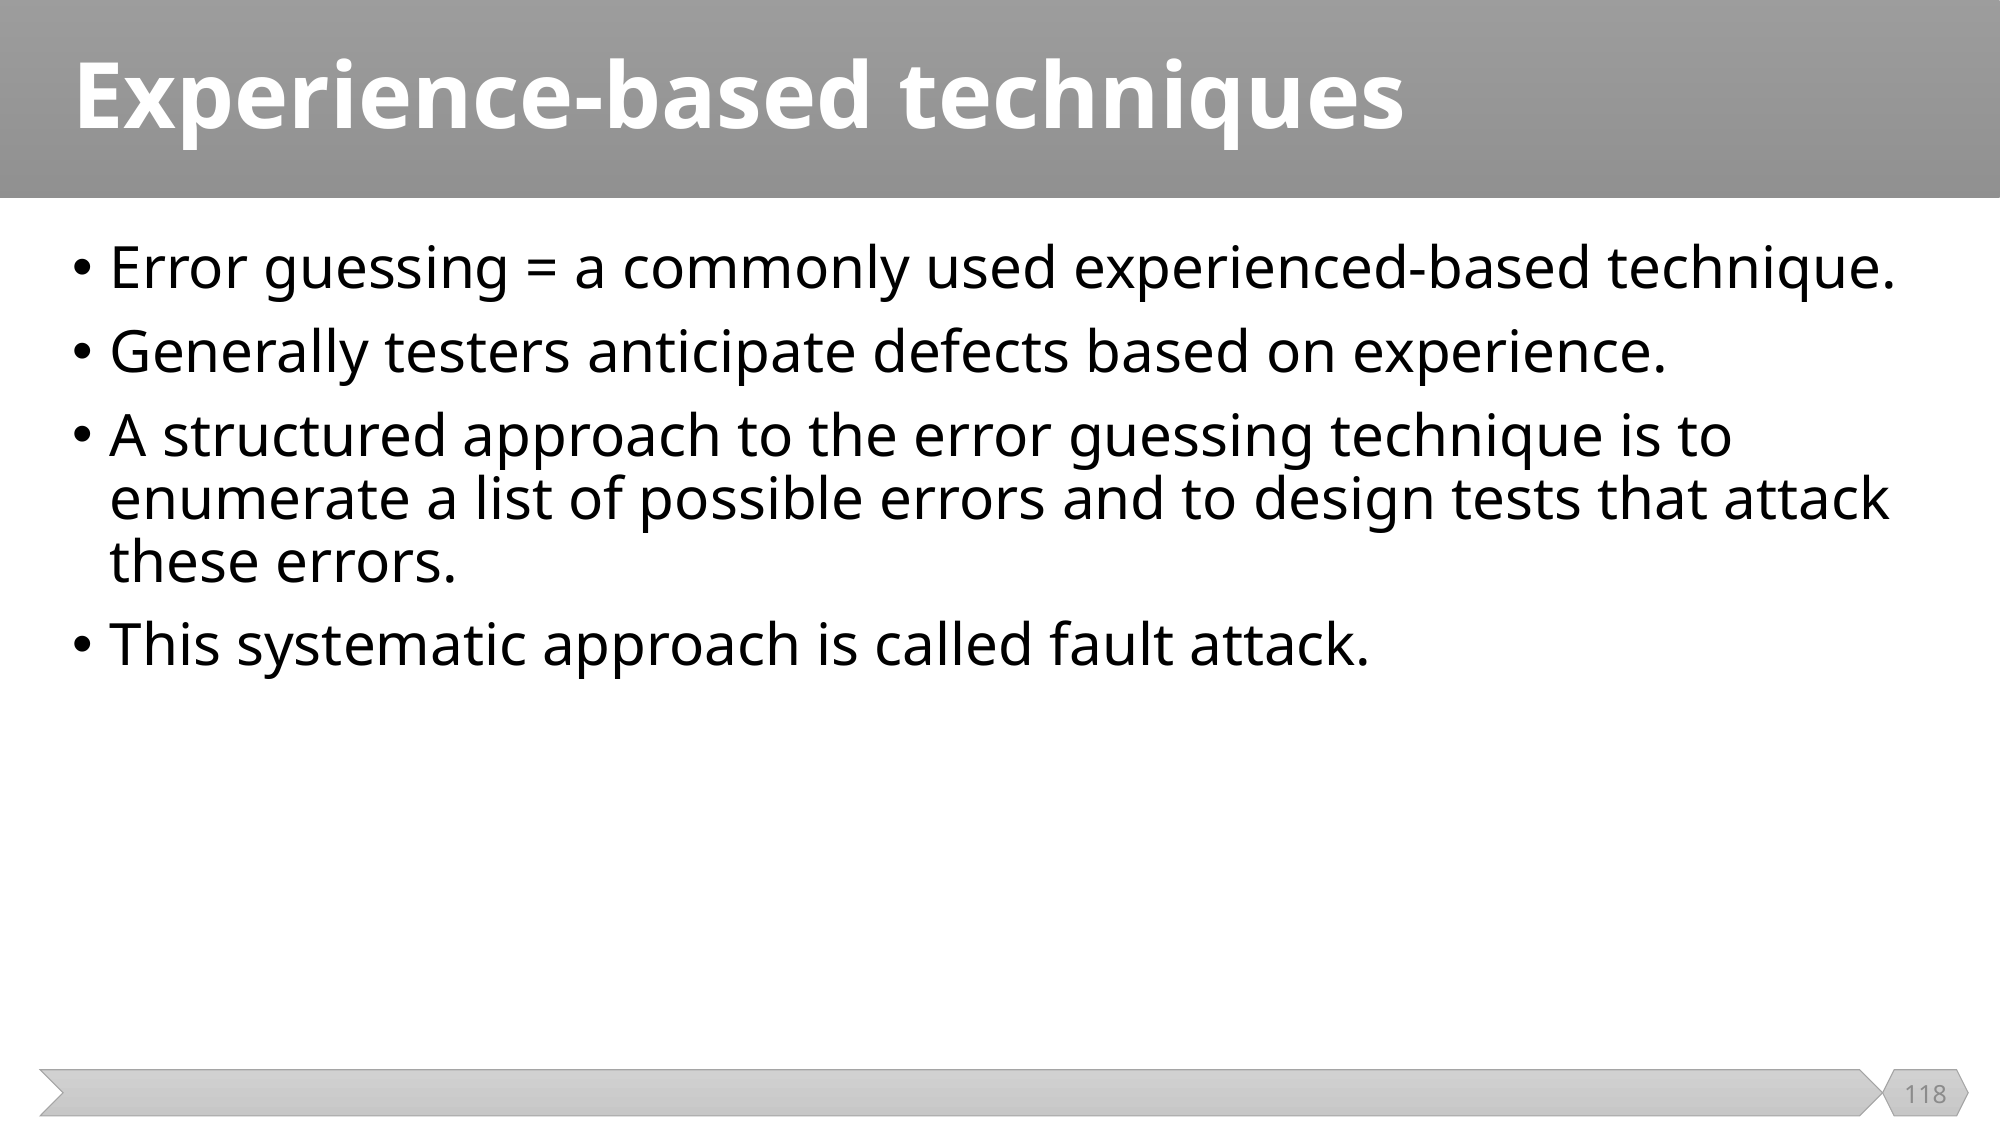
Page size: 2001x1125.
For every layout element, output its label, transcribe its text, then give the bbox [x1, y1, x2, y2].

list Error guessing = a commonly used experienced-based technique. Generally testers anticipate defects based on experience. A structured approach to the error guessing technique is to enumerate a list of possible errors and to design tests that attack these errors. This systematic approach is called fault attack. [56, 230, 1969, 1010]
title Experience-based techniques [56, 0, 1969, 199]
slide_number 118 [1882, 1065, 1969, 1125]
